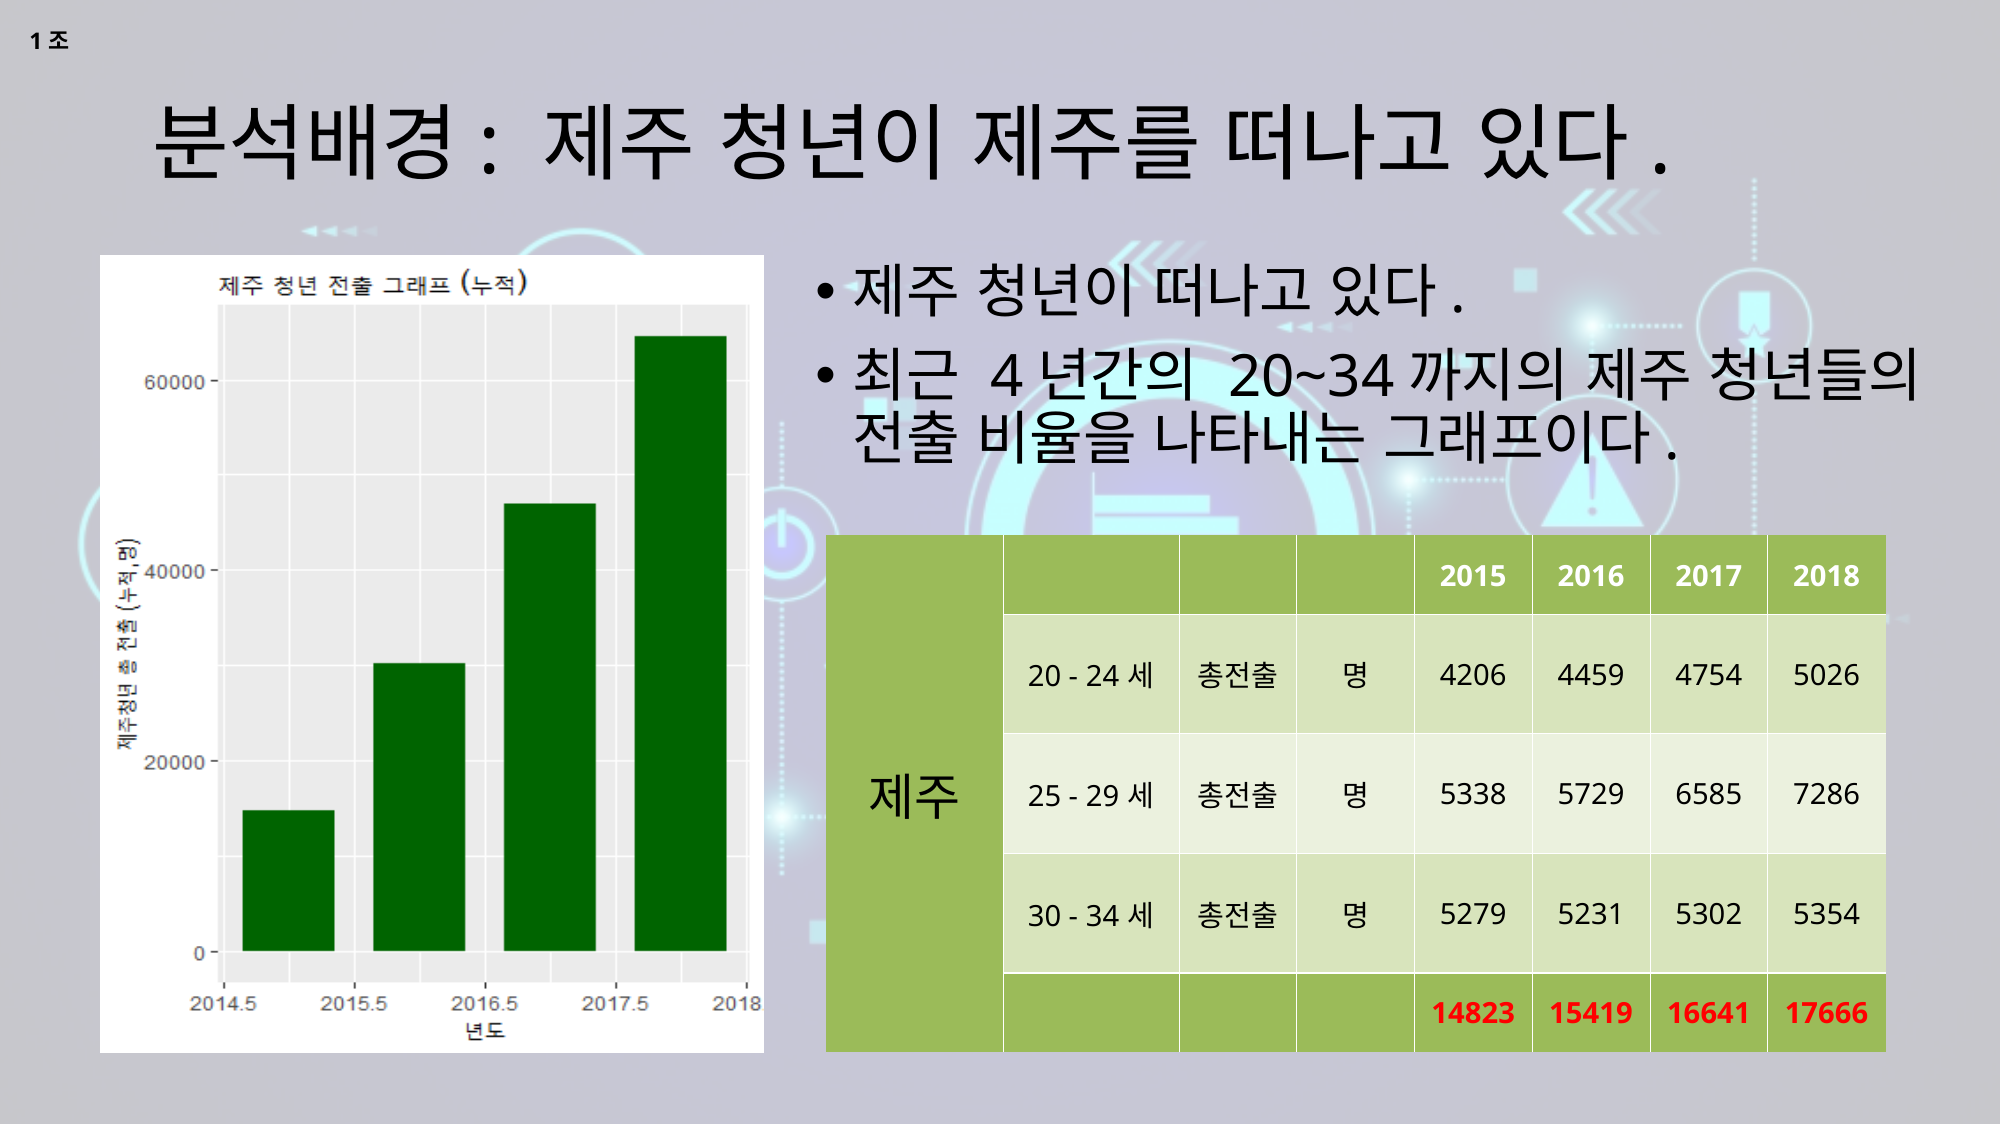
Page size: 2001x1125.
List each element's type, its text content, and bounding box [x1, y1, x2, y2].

table_cell 17666 [1768, 974, 1886, 1052]
table_cell 4754 [1651, 615, 1767, 733]
table_cell 5729 [1533, 734, 1650, 853]
table_cell 5231 [1533, 854, 1650, 972]
table_cell [1297, 974, 1414, 1052]
table_header [1297, 535, 1414, 614]
table_cell 16641 [1651, 974, 1767, 1052]
table_cell 15419 [1533, 974, 1650, 1052]
table_header [1004, 535, 1179, 614]
table_cell 20 - 24세 [1004, 615, 1179, 733]
table_header 2017 [1651, 535, 1767, 614]
table_cell 14823 [1415, 974, 1532, 1052]
table_cell 총전출 [1180, 854, 1296, 972]
table_header 제주 [826, 535, 1003, 1052]
picture [100, 255, 764, 1053]
table_cell [1180, 974, 1296, 1052]
table_cell 4206 [1415, 615, 1532, 733]
title 분석배경: 제주 청년이 제주를 떠나고 있다. [137, 37, 1863, 256]
table_cell 명 [1297, 854, 1414, 972]
table_header 2016 [1533, 535, 1650, 614]
table_cell 7286 [1768, 734, 1886, 853]
table_cell 총전출 [1180, 734, 1296, 853]
table_header 2018 [1768, 535, 1886, 614]
table_cell 5302 [1651, 854, 1767, 972]
table_cell 5354 [1768, 854, 1886, 972]
table_cell 25 - 29세 [1004, 734, 1179, 853]
table_cell 5279 [1415, 854, 1532, 972]
list 제주 청년이 떠나고 있다. 최근 4년간의 20~34까지의 제주 청년들의 전출 비율을 나타내는 그래프이다. [800, 255, 1938, 992]
table_cell 5026 [1768, 615, 1886, 733]
table_header 2015 [1415, 535, 1532, 614]
table_cell 4459 [1533, 615, 1650, 733]
table_cell 5338 [1415, 734, 1532, 853]
table_cell 총전출 [1180, 615, 1296, 733]
table_cell 명 [1297, 615, 1414, 733]
table_cell 명 [1297, 734, 1414, 853]
table_cell 6585 [1651, 734, 1767, 853]
table_header [1180, 535, 1296, 614]
table_cell [1004, 974, 1179, 1052]
table_cell 30 - 34세 [1004, 854, 1179, 972]
